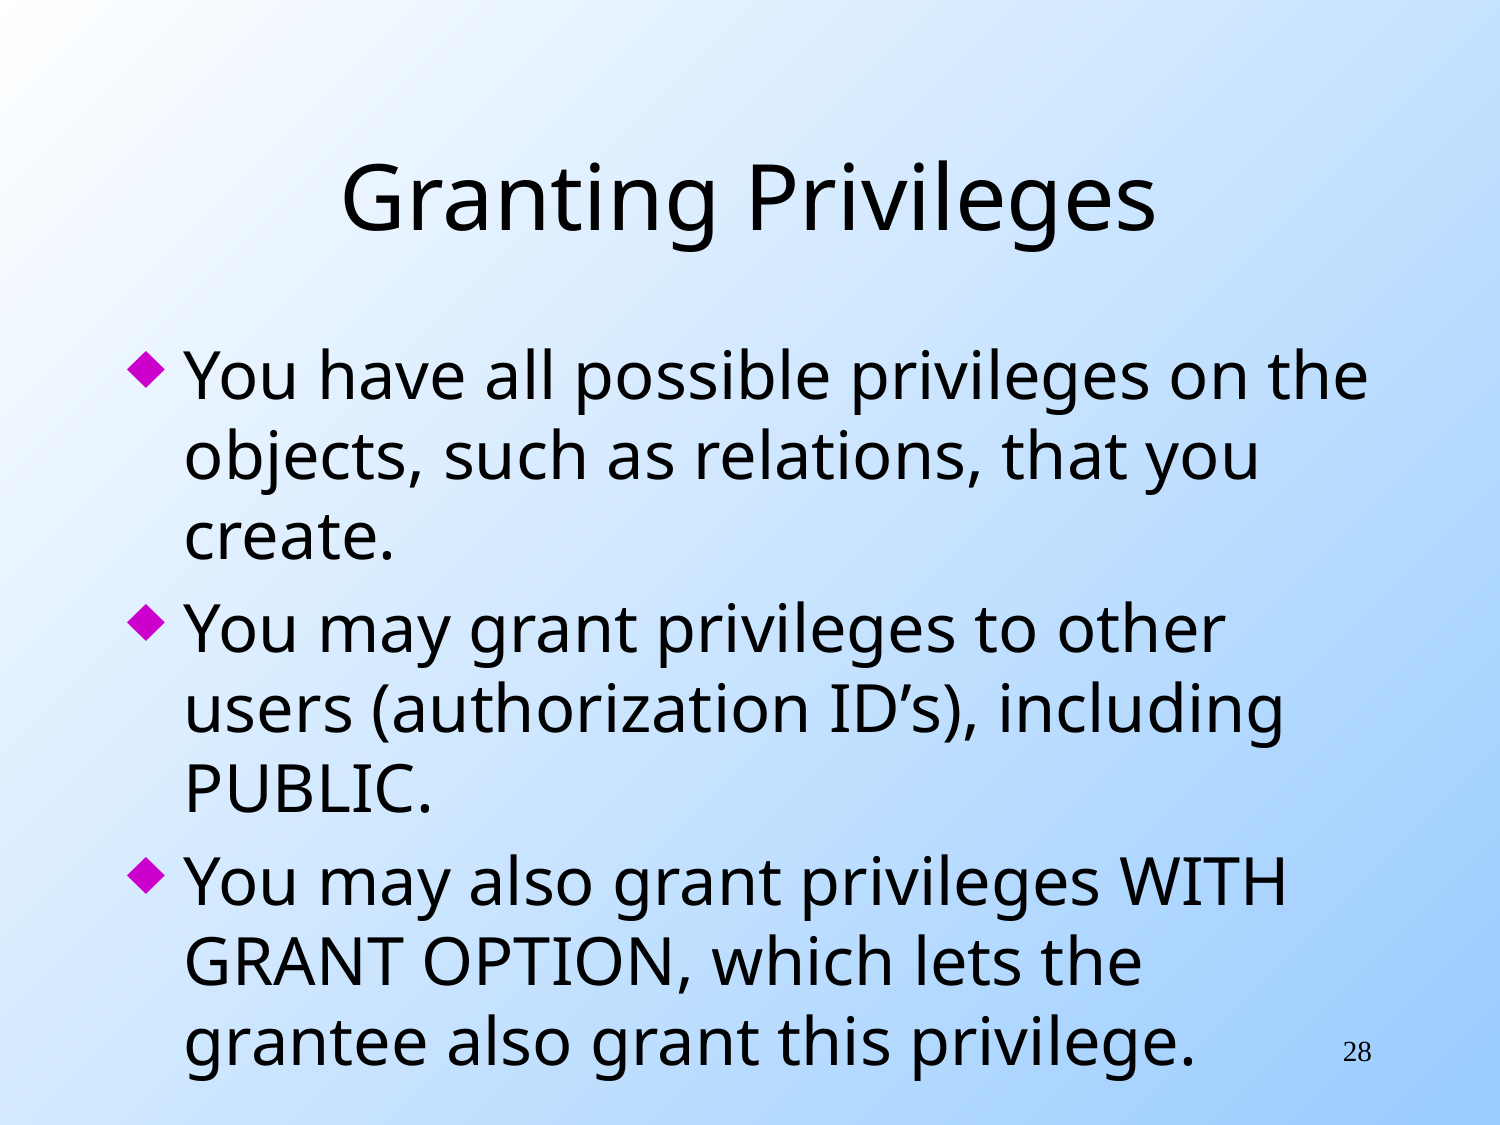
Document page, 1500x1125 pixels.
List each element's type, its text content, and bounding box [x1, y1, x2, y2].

slide_number 28 [1074, 1038, 1388, 1100]
title Granting Privileges [112, 99, 1388, 288]
list You have all possible privileges on the objects, such as relations, that you create. You may grant privileges to other users (authorization ID’s), including PUBLIC. You may also grant privileges WITH GRANT OPTION, which lets the grantee also grant this privilege. [112, 324, 1388, 1038]
